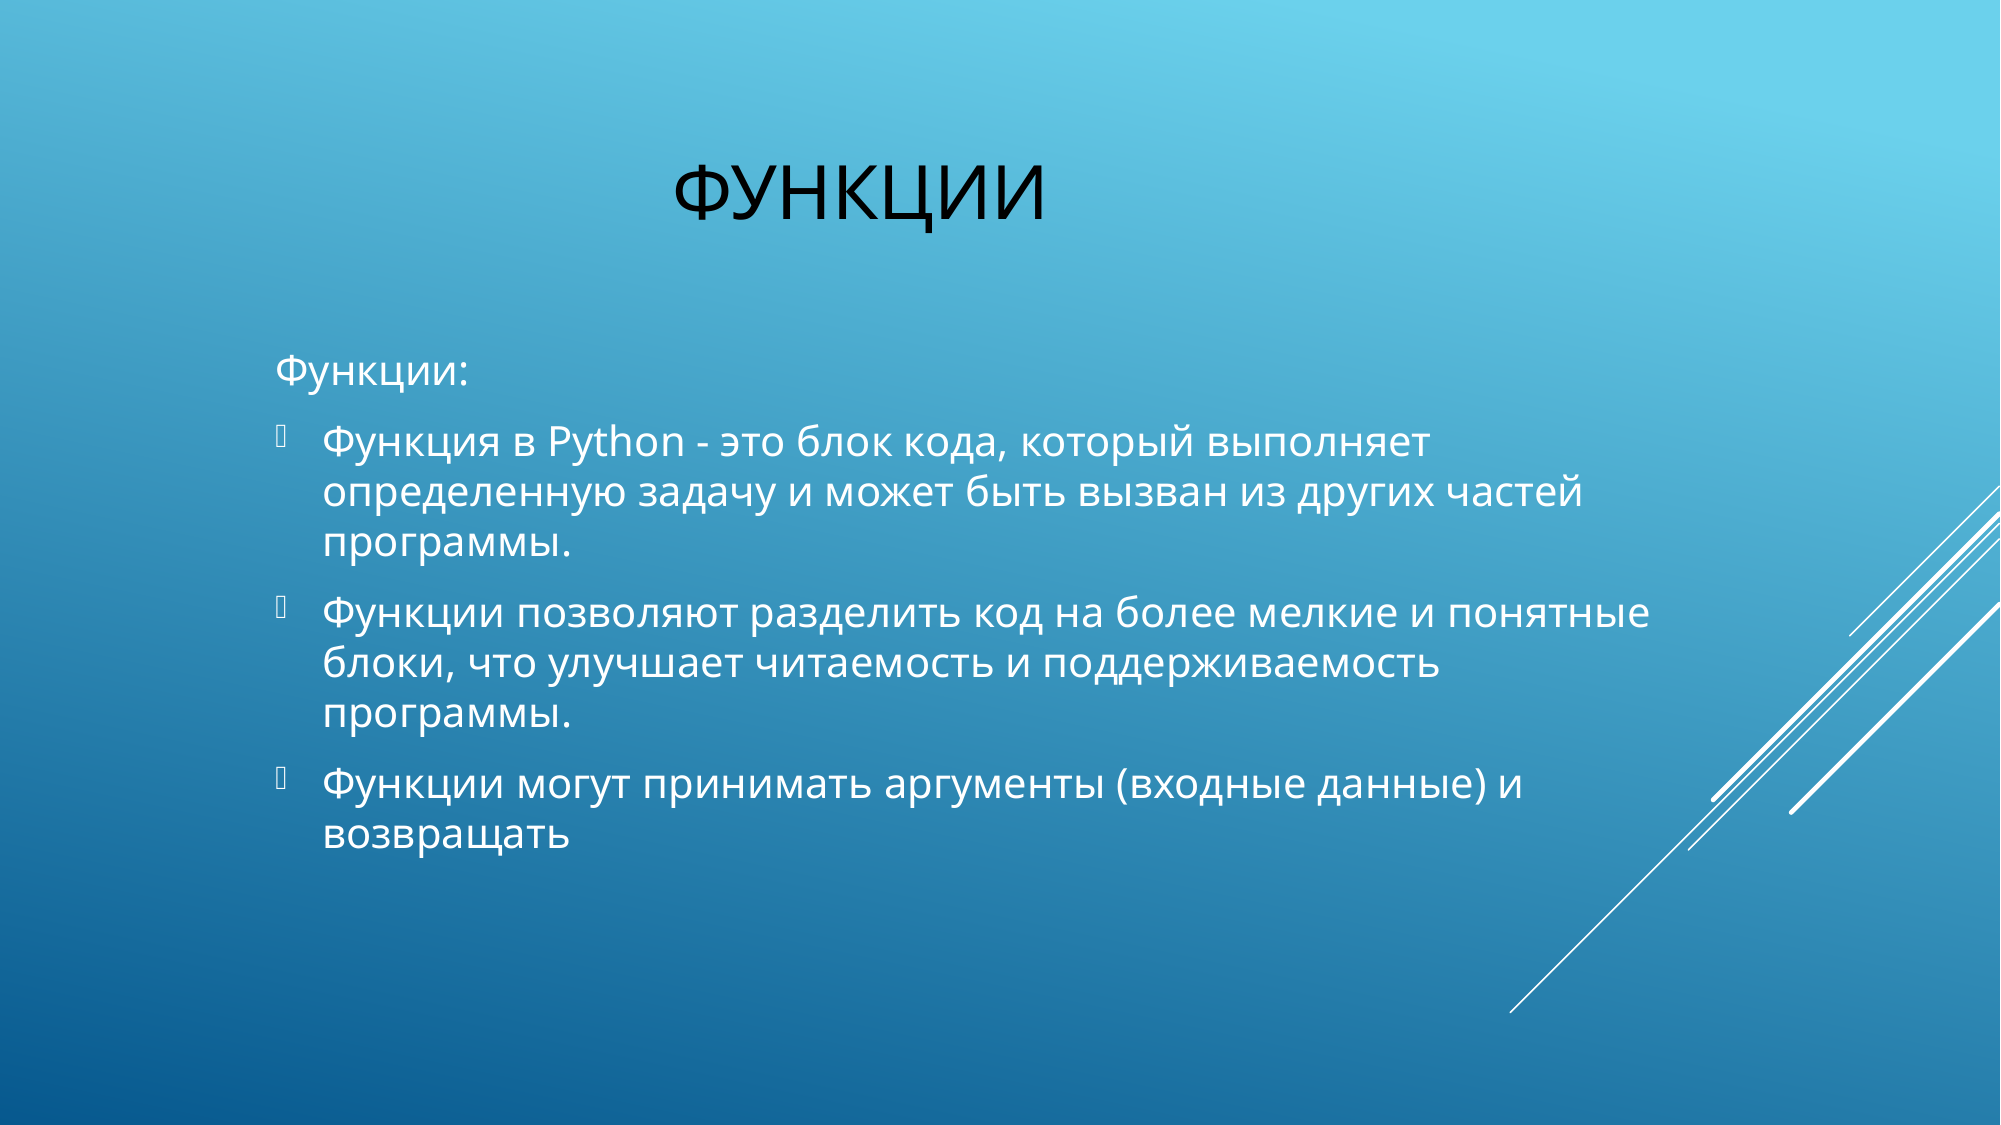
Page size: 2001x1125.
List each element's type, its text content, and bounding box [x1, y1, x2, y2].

list Функции: Функция в Python - это блок кода, который выполняет определенную задачу и может быть вызван из других частей программы. Функции позволяют разделить код на более мелкие и понятные блоки, что улучшает читаемость и поддерживаемость программы. Функции могут принимать аргументы (входные данные) и возвращать [260, 339, 1707, 933]
title Функции [656, 66, 1210, 314]
